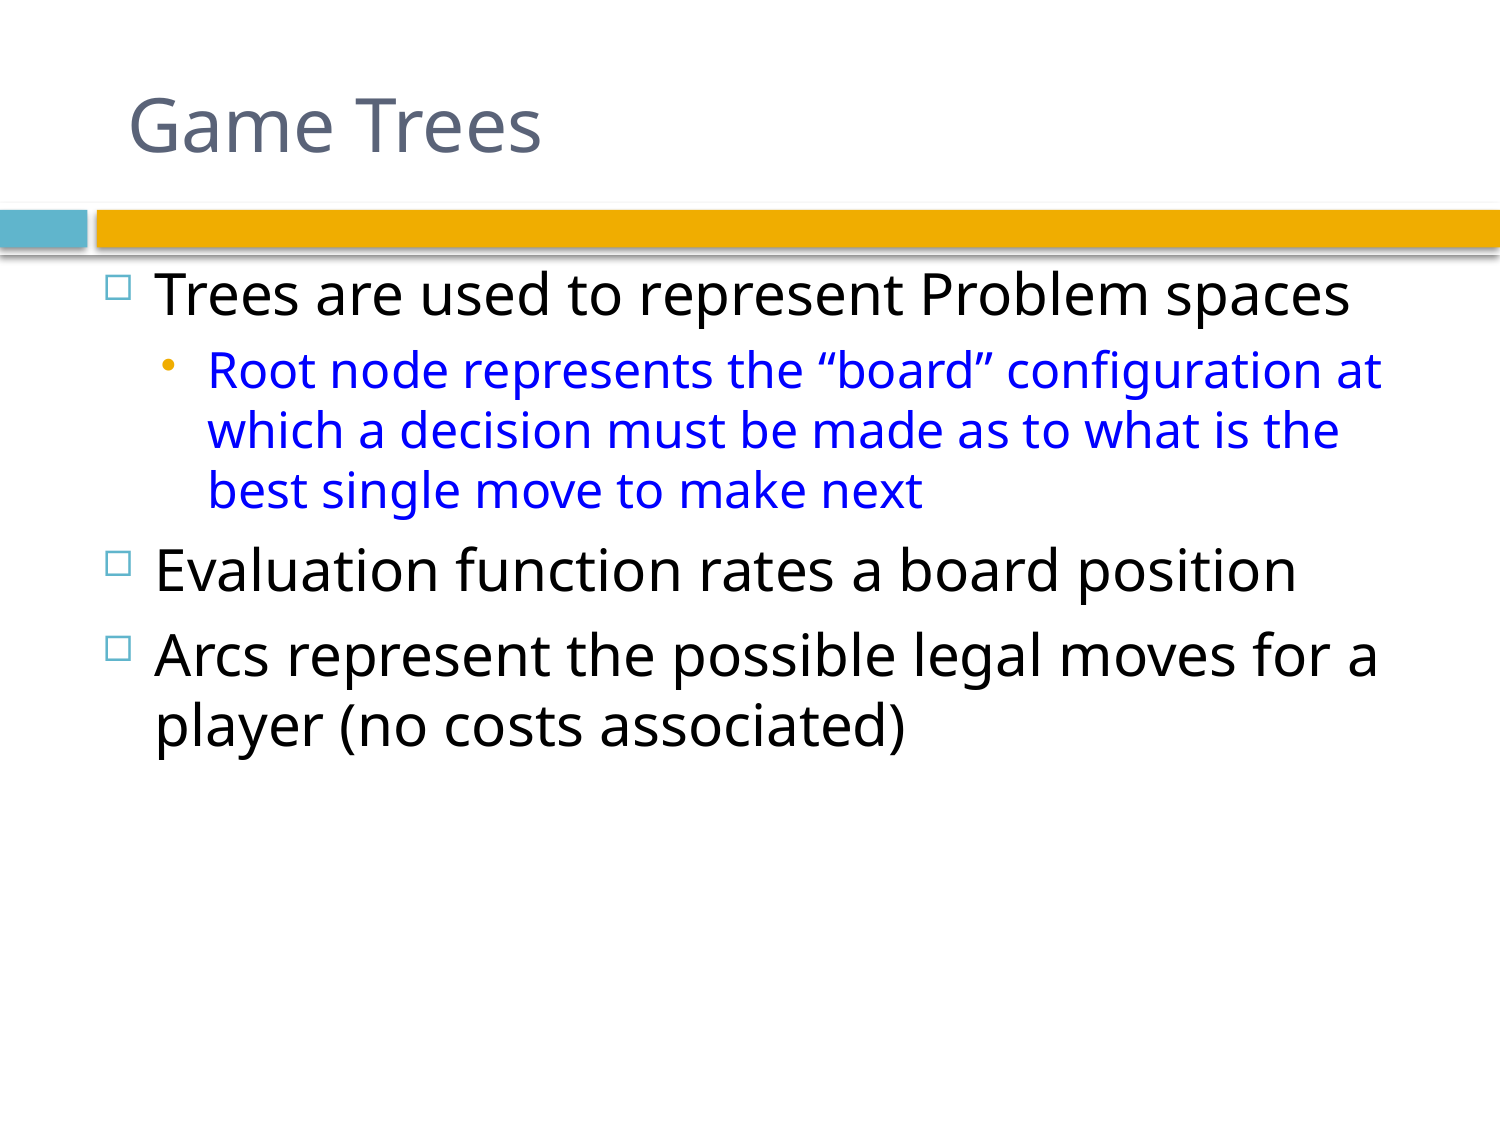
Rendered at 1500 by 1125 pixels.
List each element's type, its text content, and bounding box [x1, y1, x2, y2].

title Game Trees [112, 66, 1388, 179]
list Trees are used to represent Problem spaces Root node represents the “board” configuration at which a decision must be made as to what is the best single move to make next Evaluation function rates a board position Arcs represent the possible legal moves for a player (no costs associated) [87, 249, 1460, 853]
